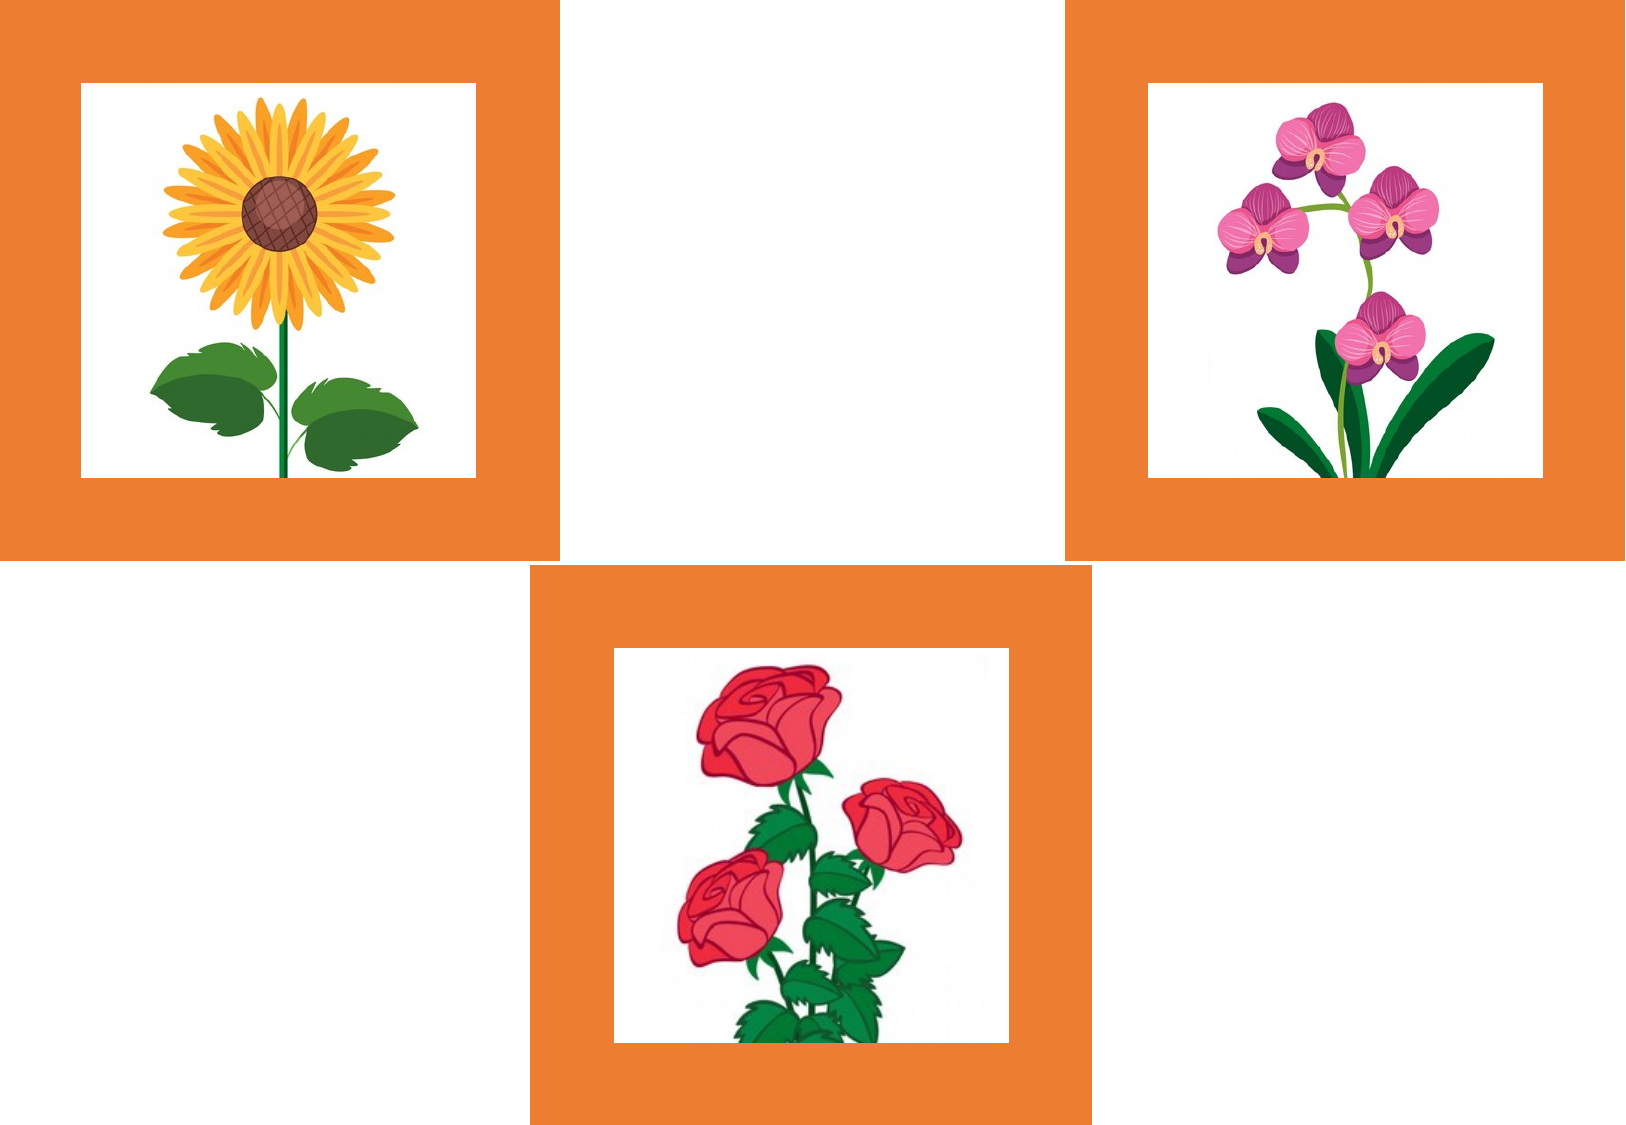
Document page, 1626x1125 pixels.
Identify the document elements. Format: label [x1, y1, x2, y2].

text_box [571, 606, 1051, 1086]
picture [661, 653, 989, 1055]
text_box [39, 40, 519, 520]
picture [136, 67, 425, 500]
text_box [1106, 40, 1586, 520]
picture [1208, 83, 1503, 500]
